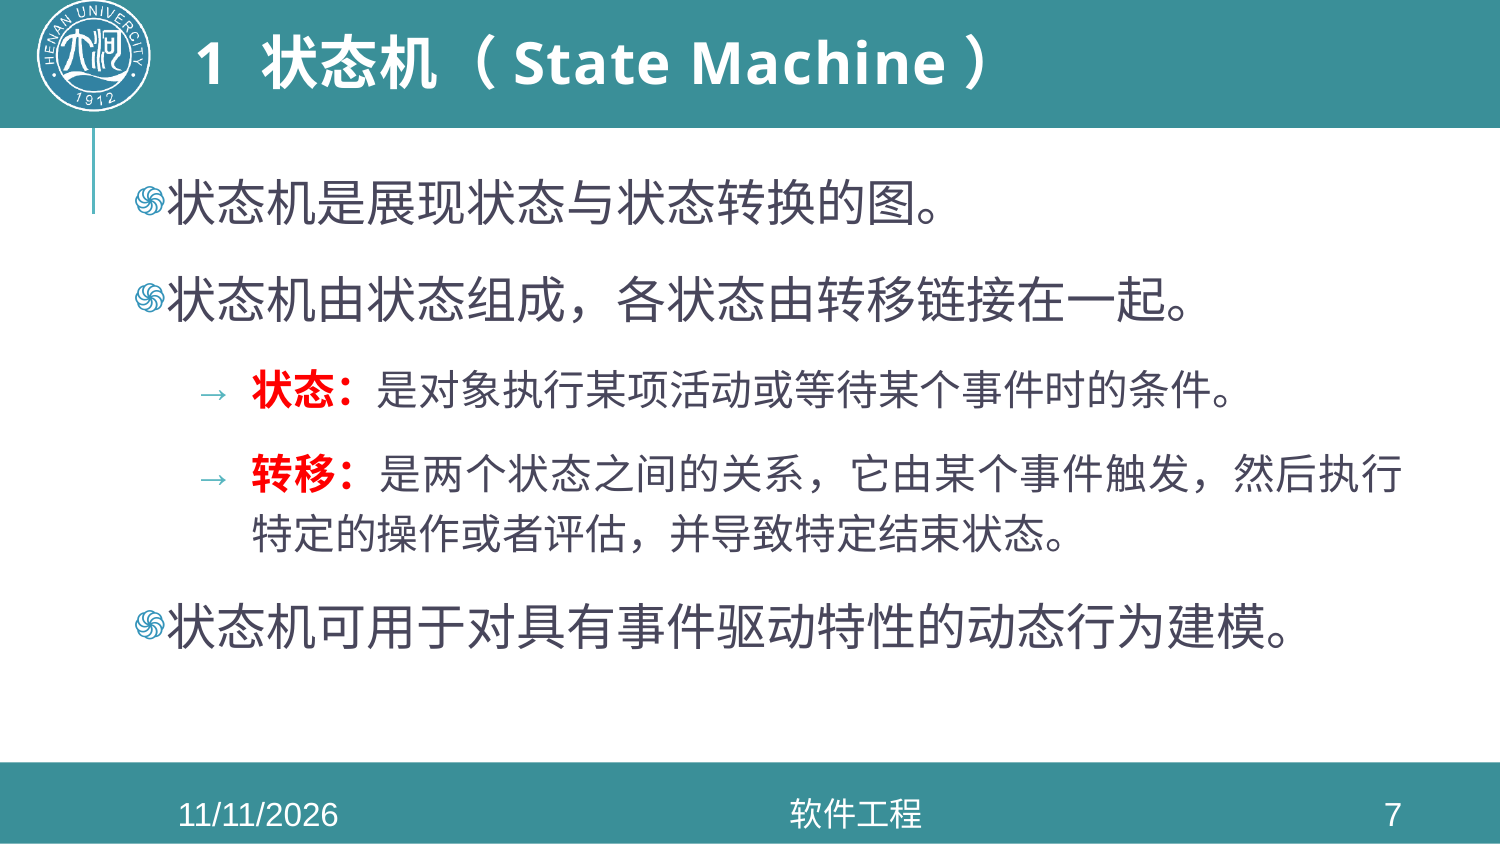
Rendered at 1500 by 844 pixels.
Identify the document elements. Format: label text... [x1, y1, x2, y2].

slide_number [126, 796, 391, 830]
list 状态机是展现状态与状态转换的图。 状态机由状态组成，各状态由转移链接在一起。 状态：是对象执行某项活动或等待某个事件时的条件。 转移：是两个状态之间的关系，它由某个事件触发，然后执行特定的操作或者评估，并导致特定结束状态。 状态机可用于对具有事件驱动特性的动态行为建模。 [126, 151, 1411, 777]
footer 软件工程 [391, 796, 1322, 830]
title 1 状态机（State Machine） [179, 0, 1454, 136]
slide_number 7 [1333, 796, 1454, 830]
